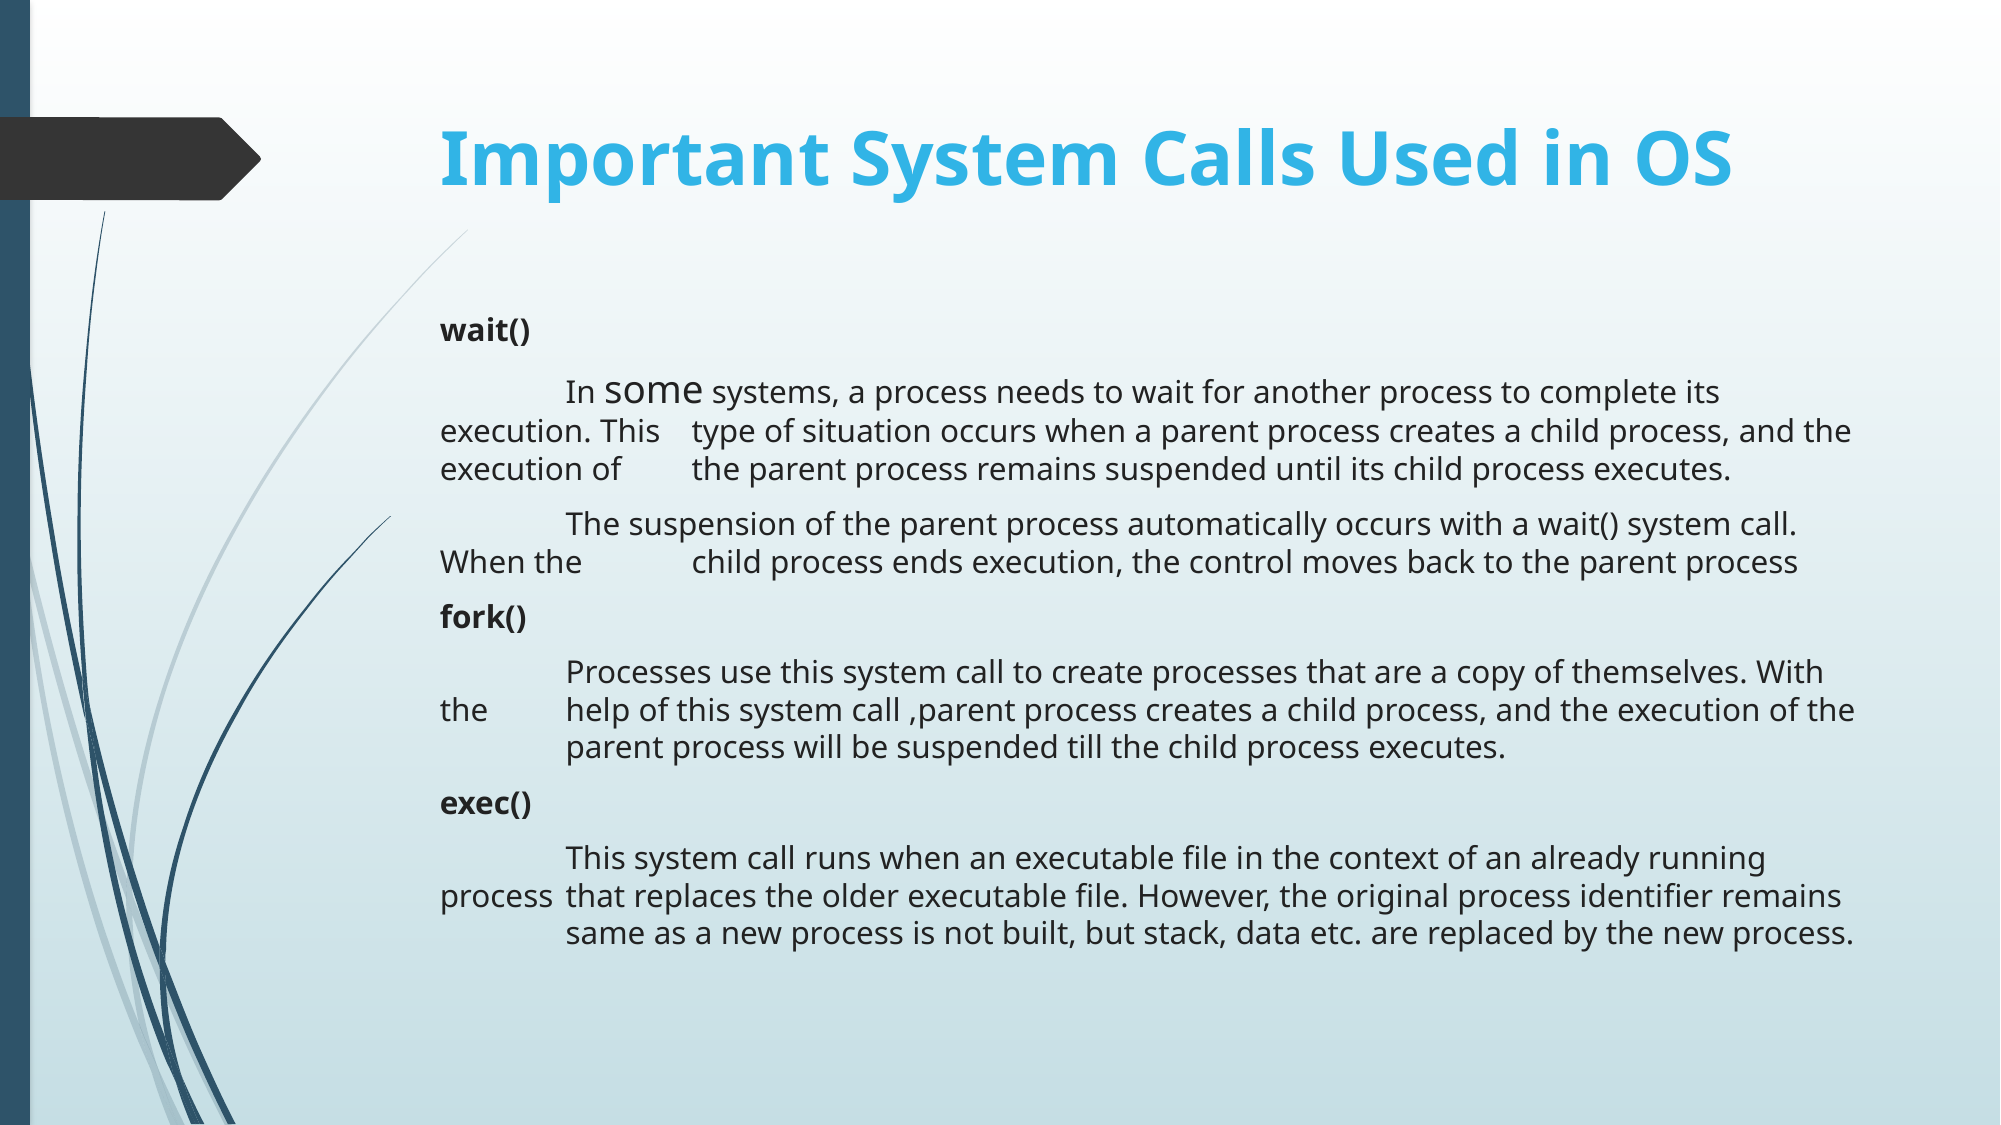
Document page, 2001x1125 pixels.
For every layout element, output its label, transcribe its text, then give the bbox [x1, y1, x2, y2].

list wait() In some systems, a process needs to wait for another process to complete its execution. This type of situation occurs when a parent process creates a child process, and the execution of the parent process remains suspended until its child process executes. The suspension of the parent process automatically occurs with a wait() system call. When the child process ends execution, the control moves back to the parent process fork() Processes use this system call to create processes that are a copy of themselves. With the help of this system call ,parent process creates a child process, and the execution of the parent process will be suspended till the child process executes. exec() This system call runs when an executable file in the context of an already running process that replaces the older executable file. However, the original process identifier remains same as a new process is not built, but stack, data etc. are replaced by the new process. [424, 246, 1888, 970]
title Important System Calls Used in OS [425, 102, 1888, 246]
